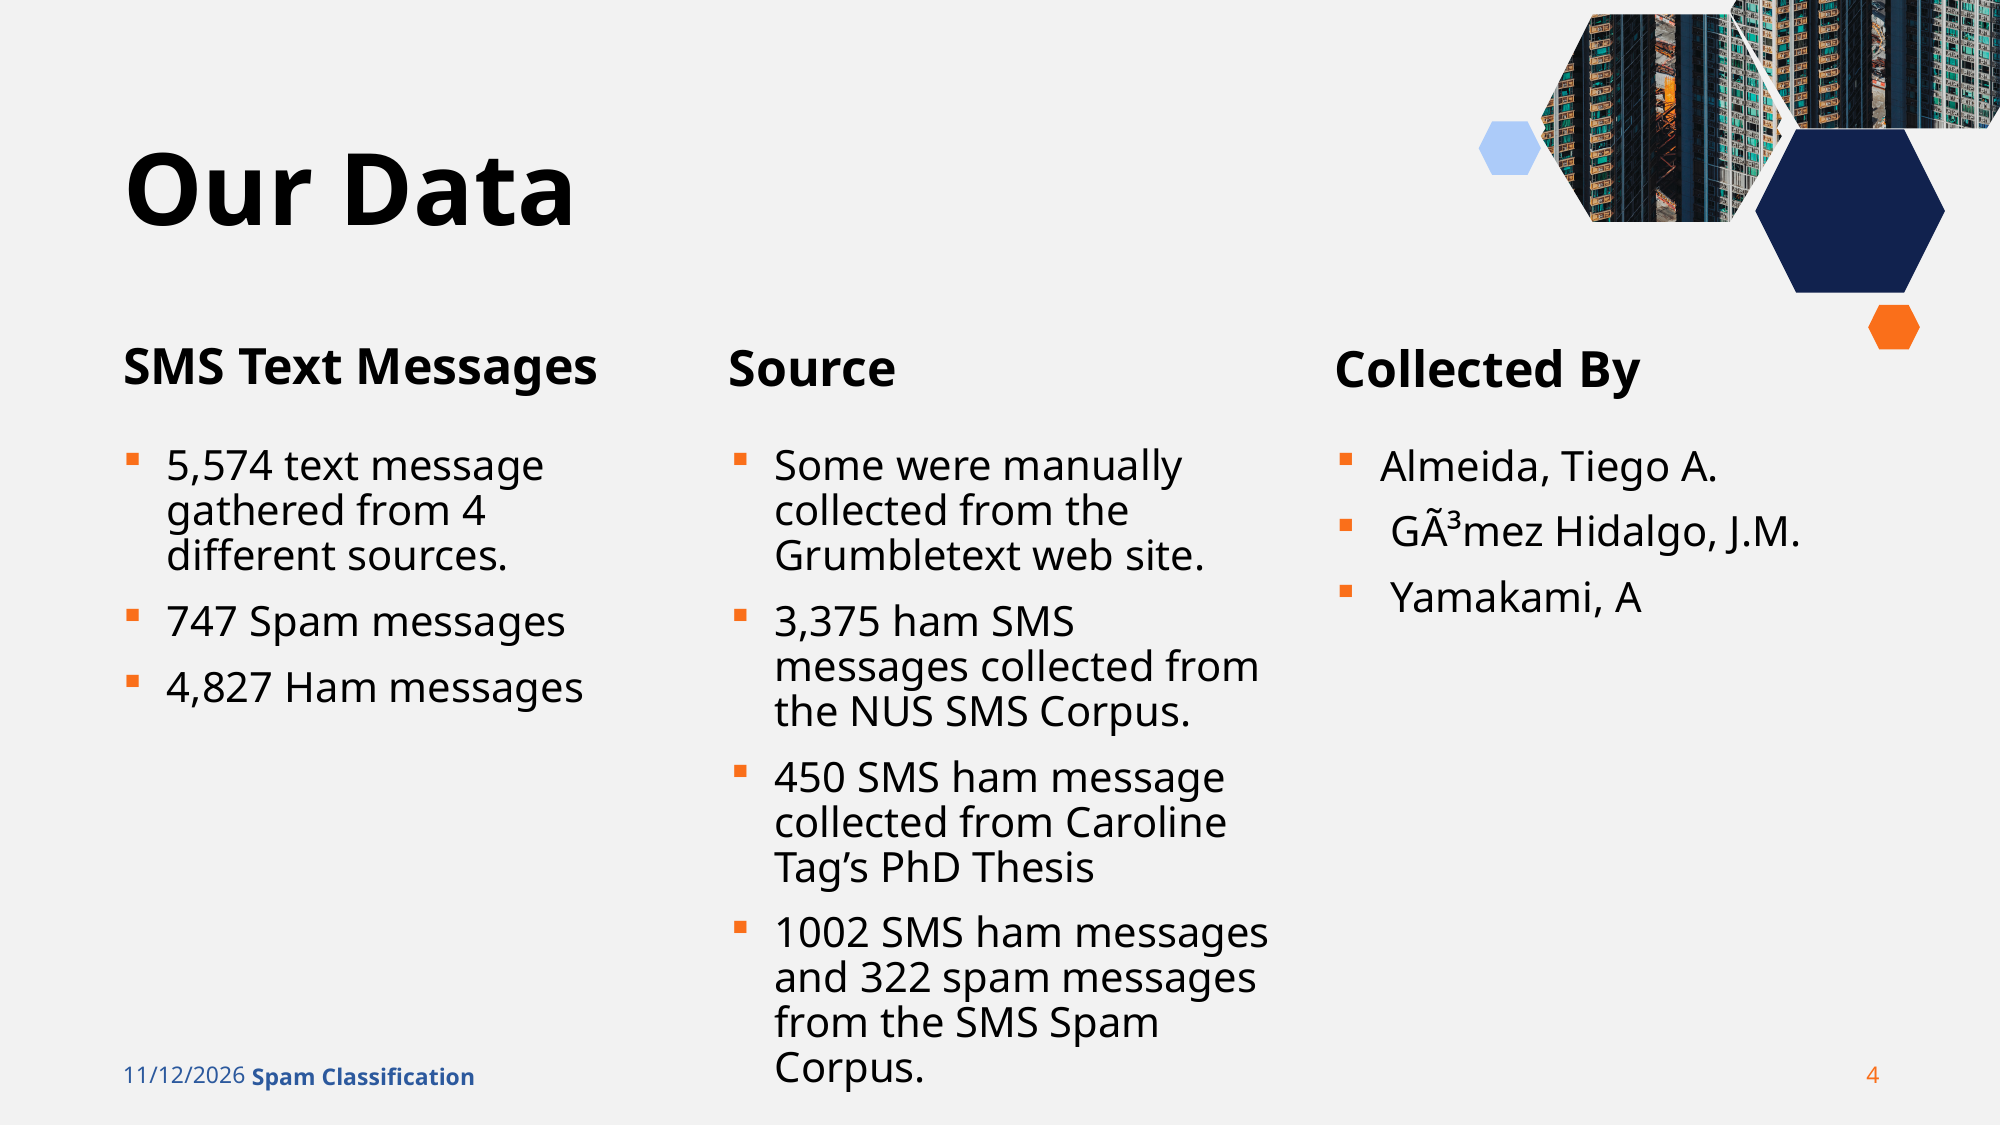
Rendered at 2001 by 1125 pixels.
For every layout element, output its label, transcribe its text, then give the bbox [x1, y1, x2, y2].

list 5,574 text message gathered from 4 different sources. 747 Spam messages 4,827 Ham messages [108, 437, 679, 919]
list Some were manually collected from the Grumbletext web site. 3,375 ham SMS messages collected from the NUS SMS Corpus. 450 SMS ham message collected from Caroline Tag’s PhD Thesis 1002 SMS ham messages and 322 spam messages from the SMS Spam Corpus. [716, 437, 1286, 1062]
list Almeida, Tiego A. GÃ³mez Hidalgo, J.M. Yamakami, A [1321, 437, 1892, 920]
list SMS Text Messages [108, 334, 679, 407]
list Collected By [1319, 336, 1890, 409]
picture [1540, 0, 2000, 223]
list Source [713, 336, 1284, 408]
title Our Data [108, 132, 810, 269]
